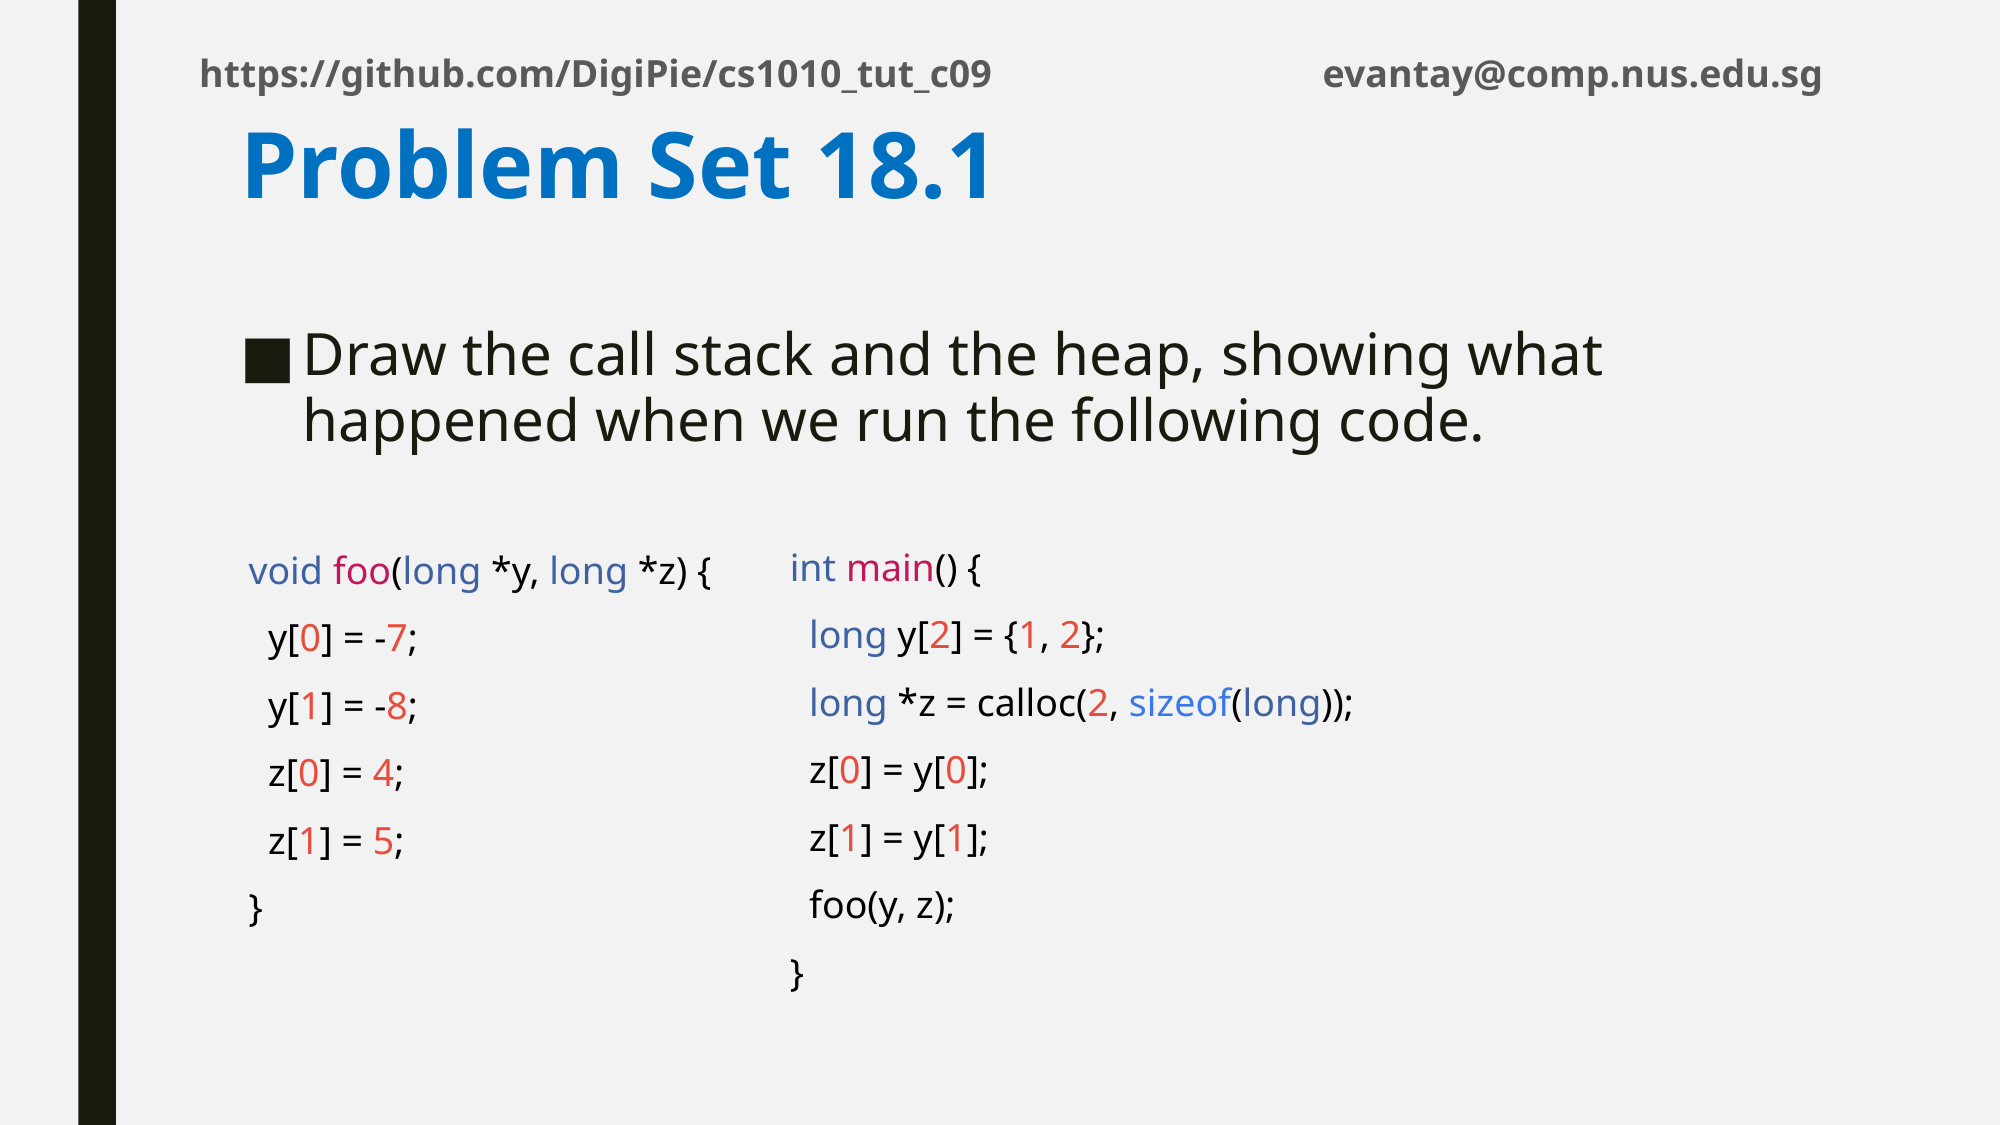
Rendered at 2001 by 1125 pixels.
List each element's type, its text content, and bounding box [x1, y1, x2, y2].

title Problem Set 18.1 [225, 112, 1800, 279]
text_box void foo(long *y, long *z) { y[0] = -7; y[1] = -8; z[0] = 4; z[1] = 5; } [233, 516, 727, 937]
text_box int main() { long y[2] = {1, 2}; long *z = calloc(2, sizeof(long)); z[0] = y[0]; z[1] = y[1]; foo(y, z); } [774, 513, 1775, 1002]
list Draw the call stack and the heap, showing what happened when we run the following code. [225, 315, 1800, 963]
